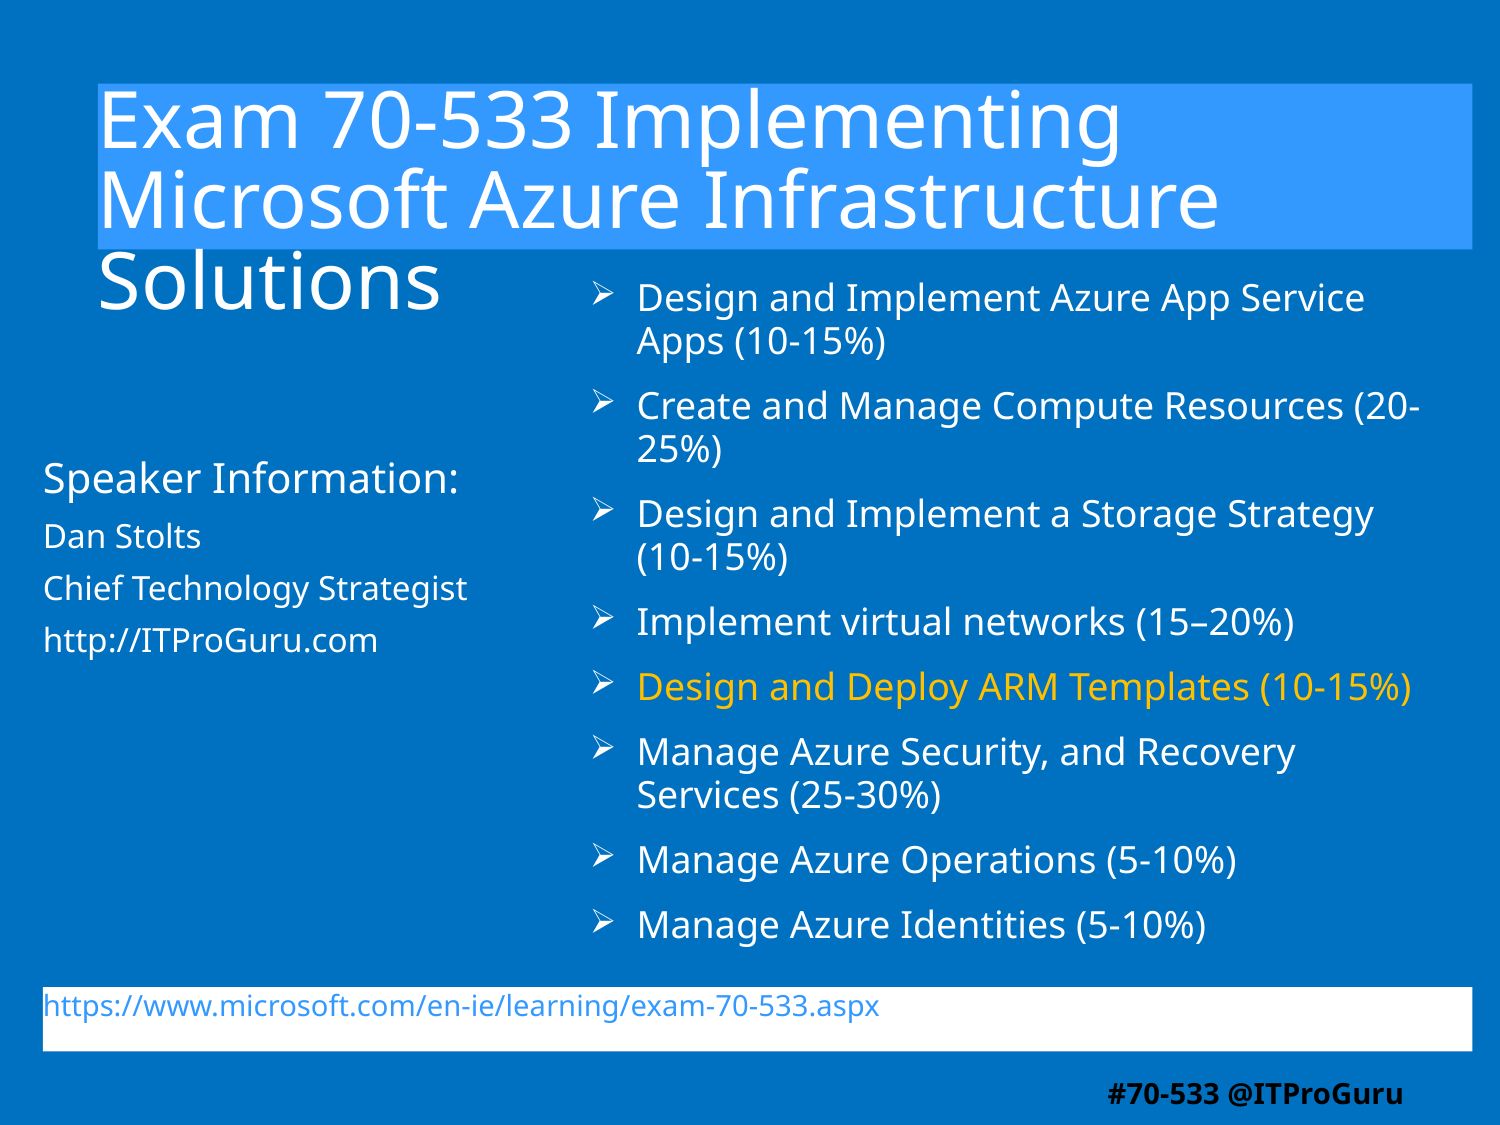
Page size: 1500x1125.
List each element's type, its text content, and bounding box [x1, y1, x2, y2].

list https://www.microsoft.com/en-ie/learning/exam-70-533.aspx [42, 986, 1473, 1052]
subtitle Design and Implement Azure App Service Apps (10-15%) Create and Manage Compute Resources (20-25%) Design and Implement a Storage Strategy (10-15%) Implement virtual networks (15–20%) Design and Deploy ARM Templates (10-15%) Manage Azure Security, and Recovery Services (25-30%) Manage Azure Operations (5-10%) Manage Azure Identities (5-10%) [574, 269, 1443, 881]
title Exam 70-533 Implementing Microsoft Azure Infrastructure Solutions [97, 83, 1473, 250]
list Speaker Information: Dan Stolts Chief Technology Strategist http://ITProGuru.com [42, 451, 575, 921]
